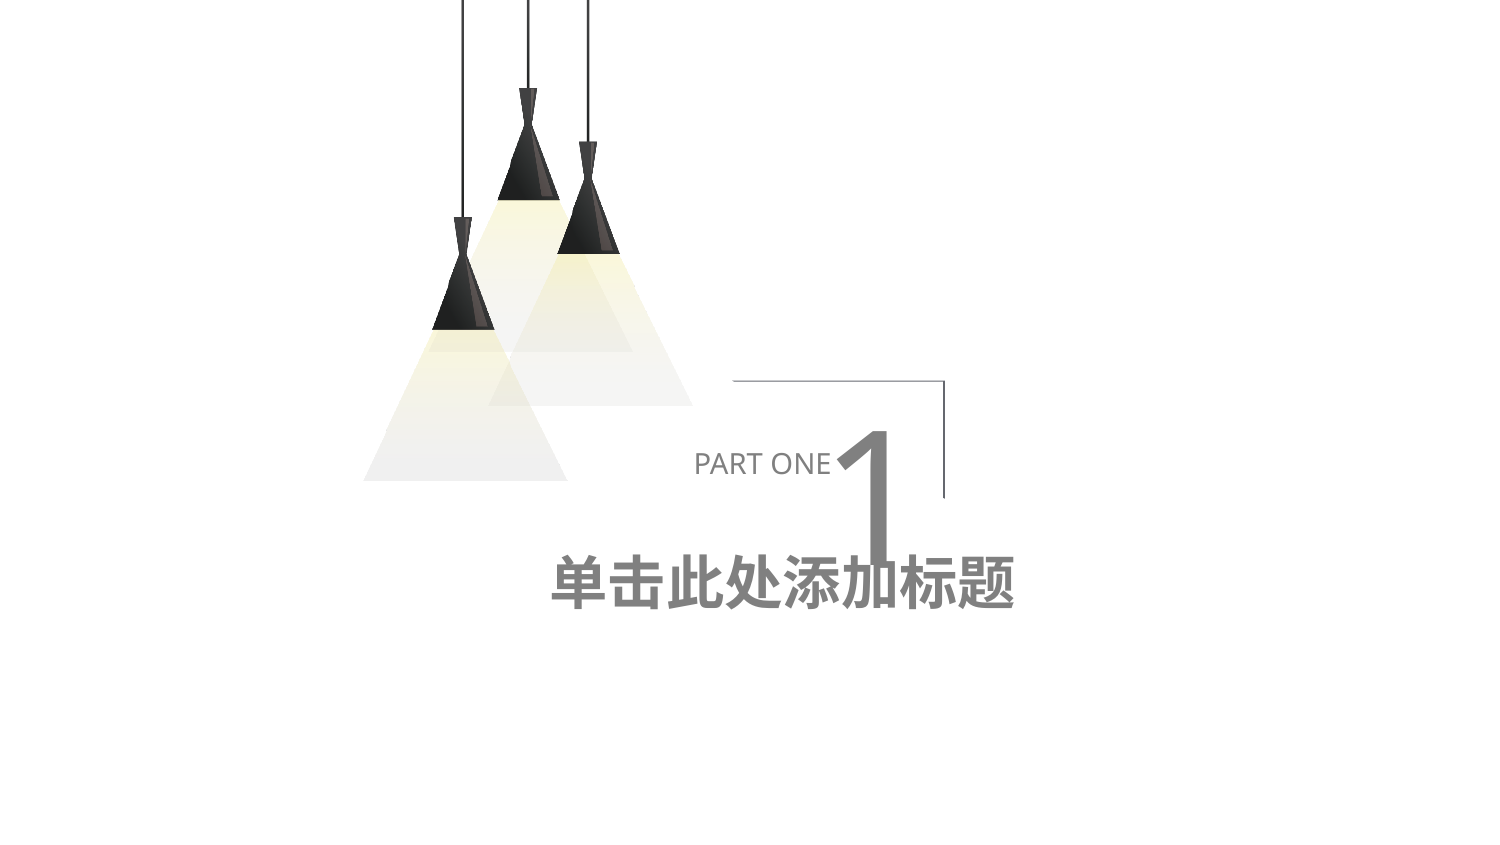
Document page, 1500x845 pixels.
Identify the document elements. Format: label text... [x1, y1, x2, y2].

text_box 单击此处添加标题 [449, 540, 1117, 622]
text_box [730, 378, 947, 501]
text_box PART ONE [702, 439, 876, 486]
text_box 1 [791, 372, 957, 609]
picture [354, 0, 698, 499]
